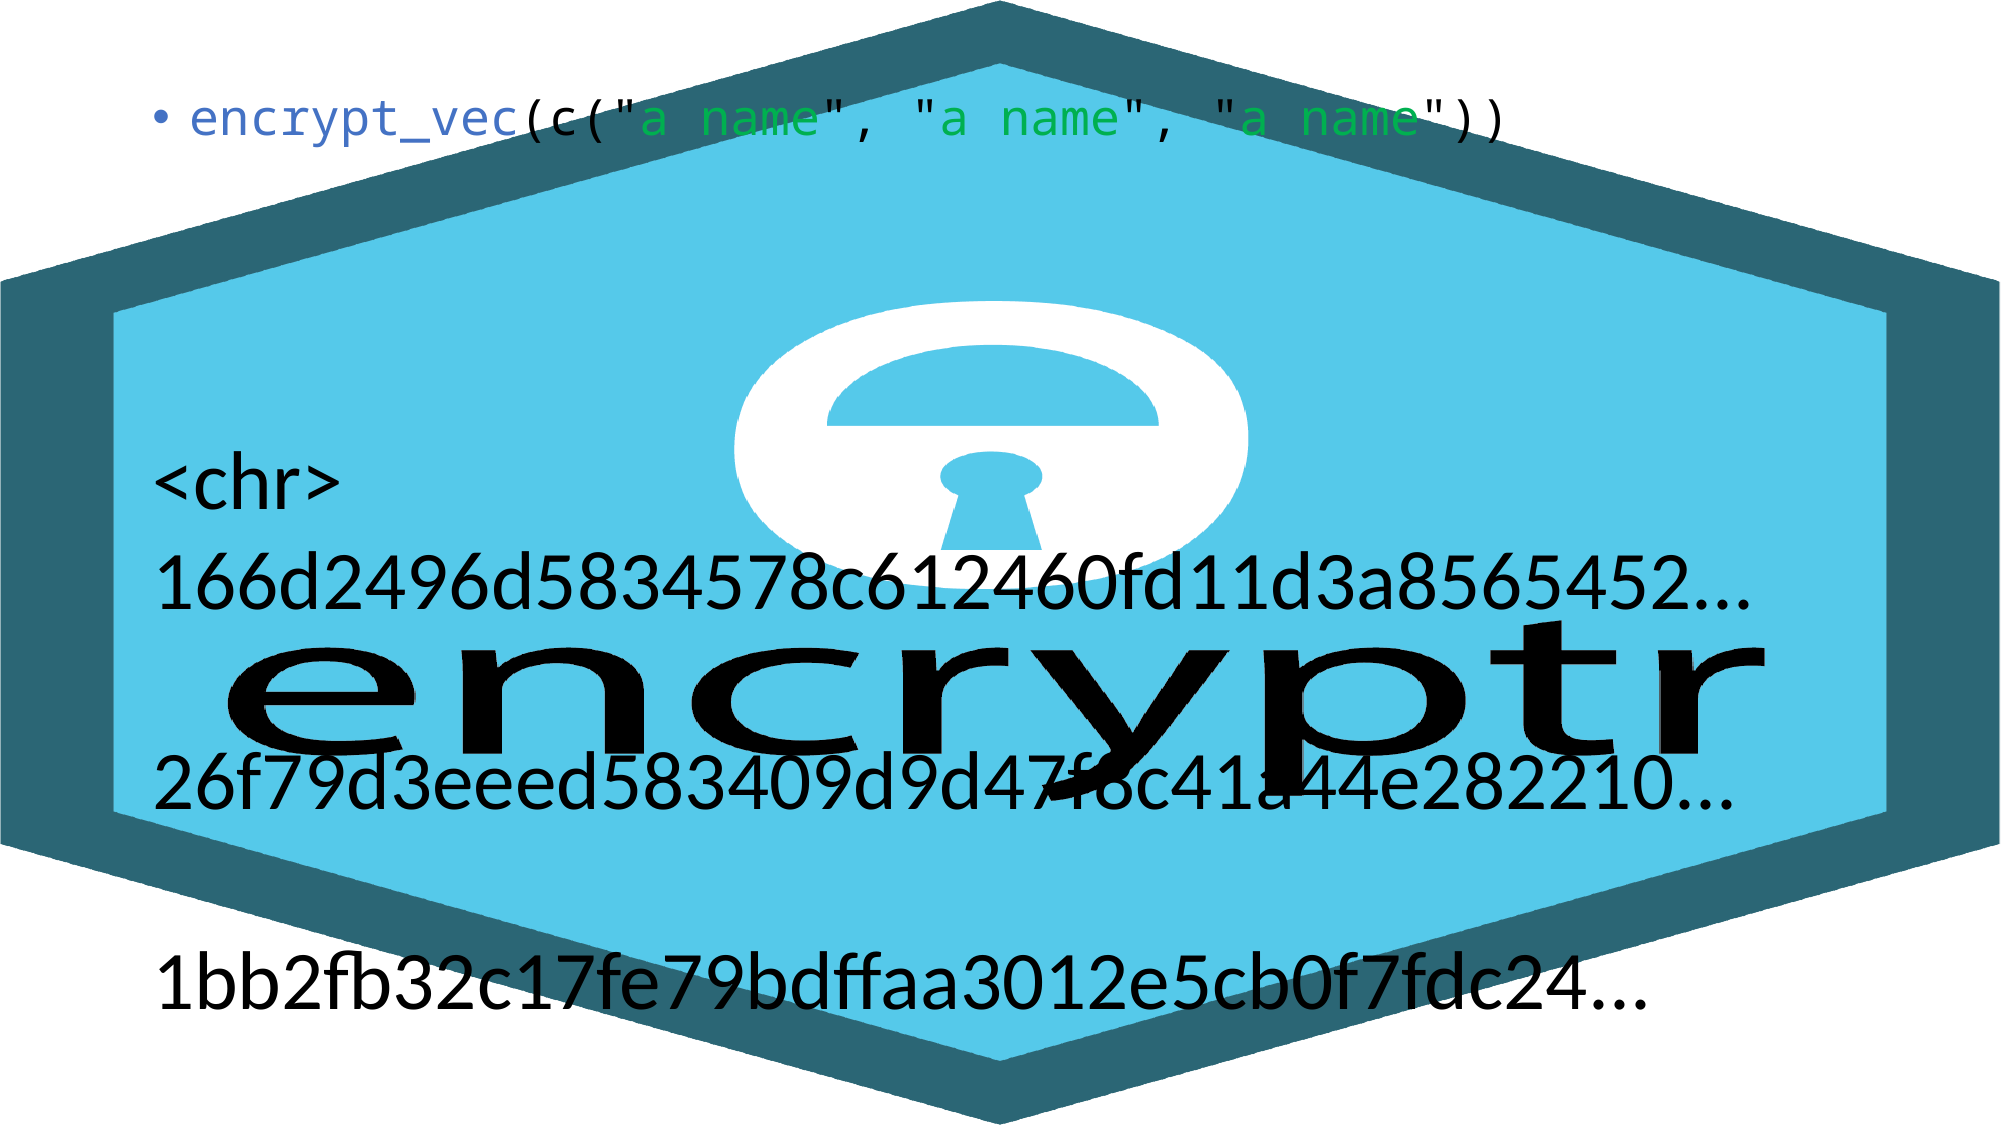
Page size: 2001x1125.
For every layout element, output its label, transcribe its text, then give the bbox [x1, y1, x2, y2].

list encrypt_vec(c("a name", "a name", "a name")) [137, 85, 1863, 178]
picture [0, 0, 2001, 1125]
text_box <chr> 166d2496d5834578c612460fd11d3a8565452... 26f79d3eeed583409d9d47f8c41a44e282210... 1bb2fb32c17fe79bdffaa3012e5cb0f7fdc24... [137, 418, 1863, 1034]
